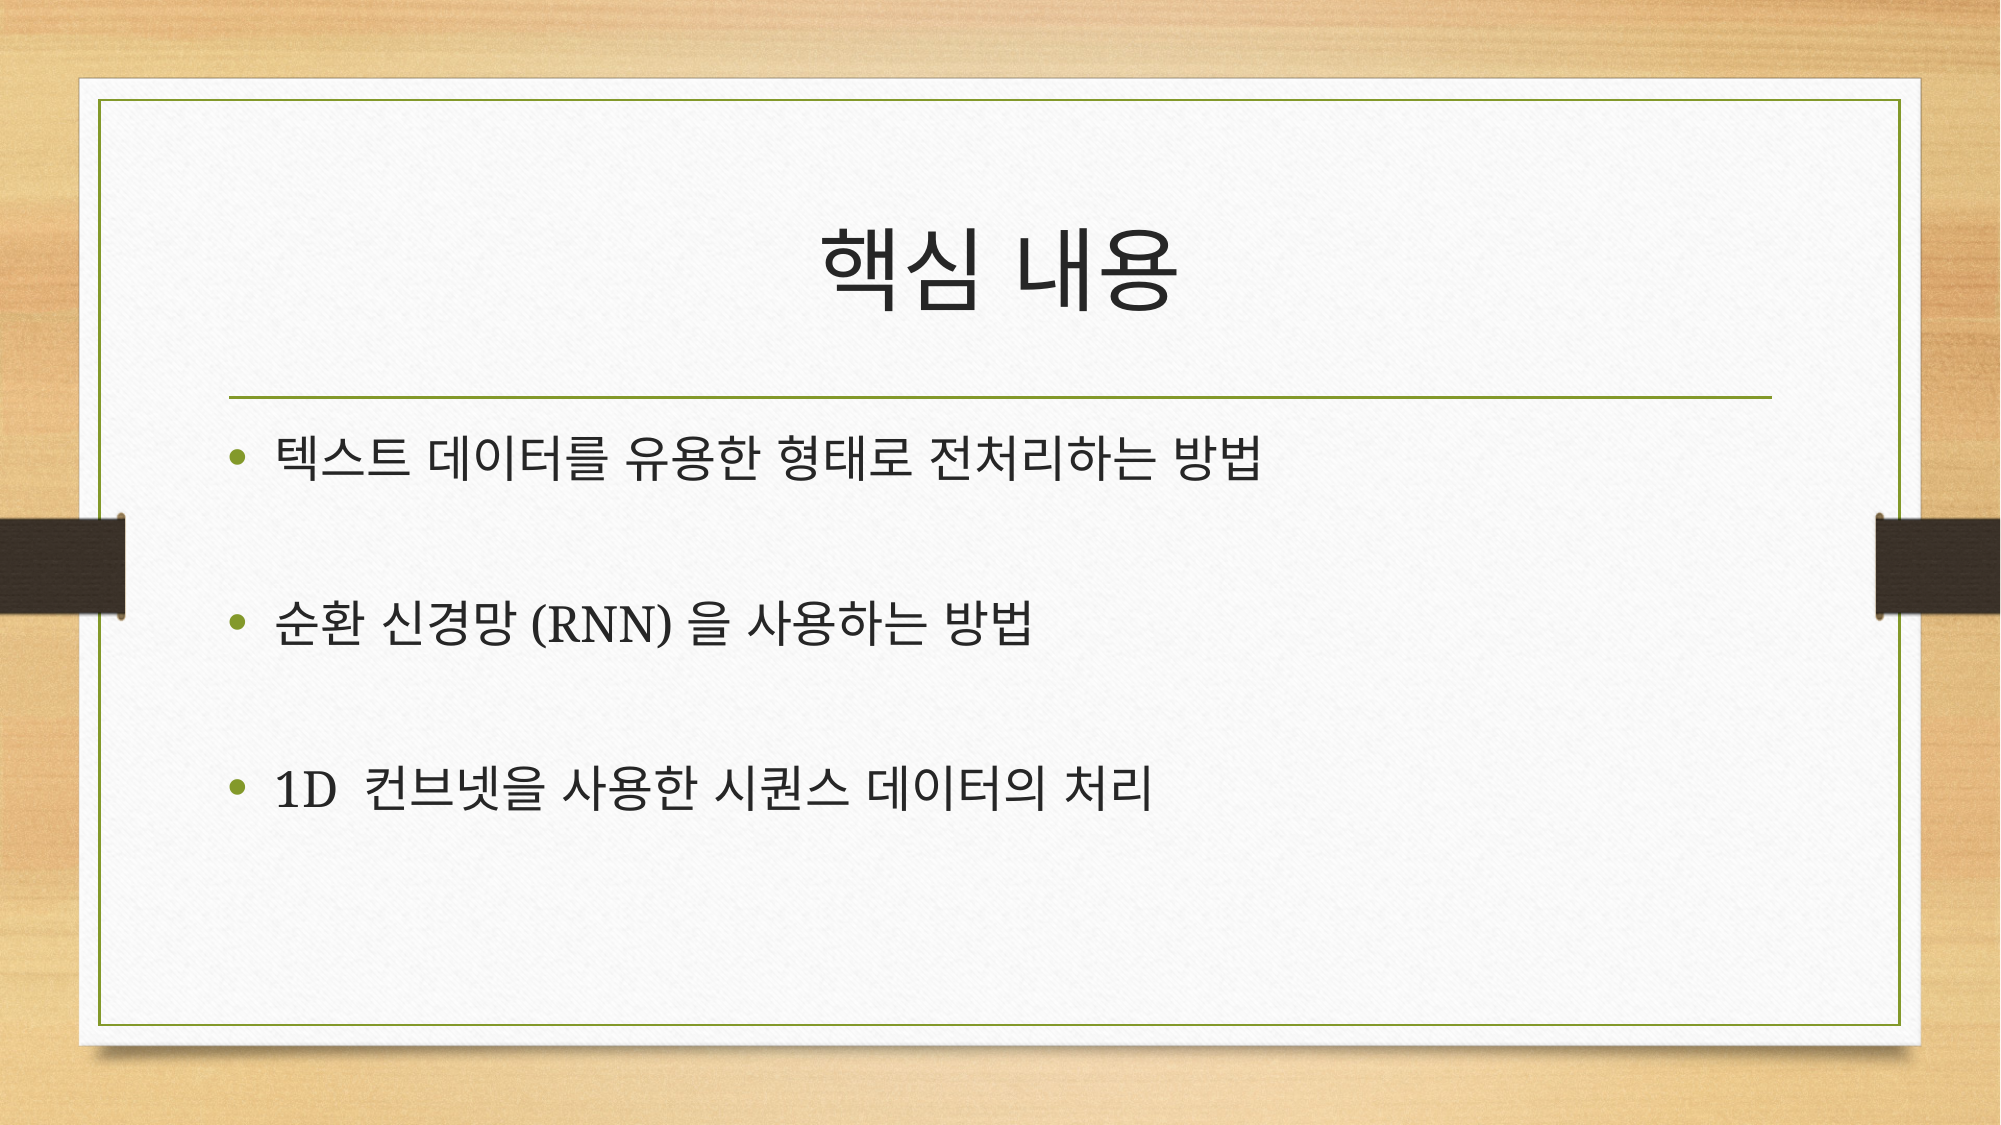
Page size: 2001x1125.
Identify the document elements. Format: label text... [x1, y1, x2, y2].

list 텍스트 데이터를 유용한 형태로 전처리하는 방법 순환 신경망(RNN)을 사용하는 방법 1D 컨브넷을 사용한 시퀀스 데이터의 처리 [212, 419, 1788, 964]
title 핵심 내용 [212, 161, 1788, 375]
picture [0, 0, 2001, 1125]
